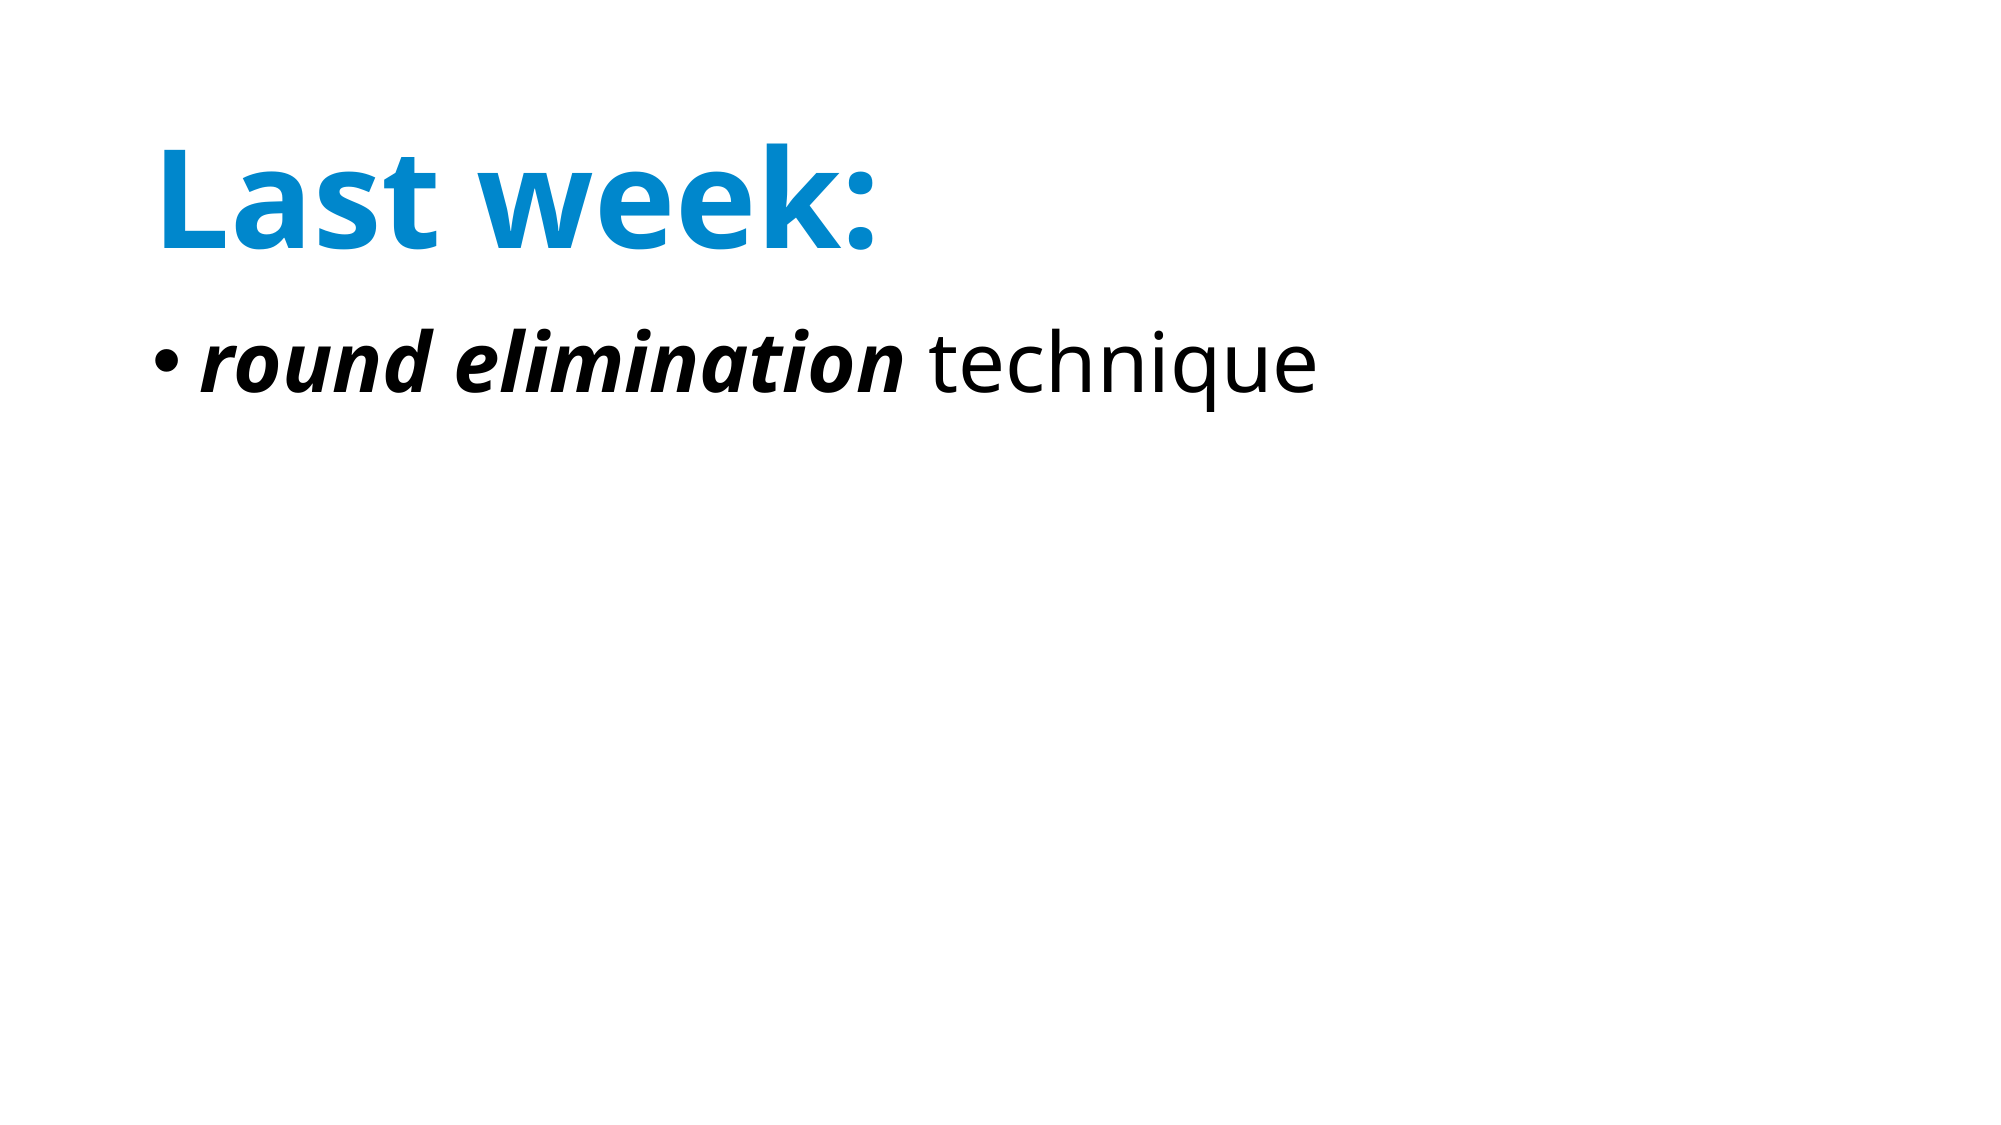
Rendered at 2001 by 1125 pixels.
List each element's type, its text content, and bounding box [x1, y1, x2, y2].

list Last week: round elimination technique toy examples This week: using round elimination we can show that sinkless orientation is hard to solve [137, 0, 1863, 1125]
